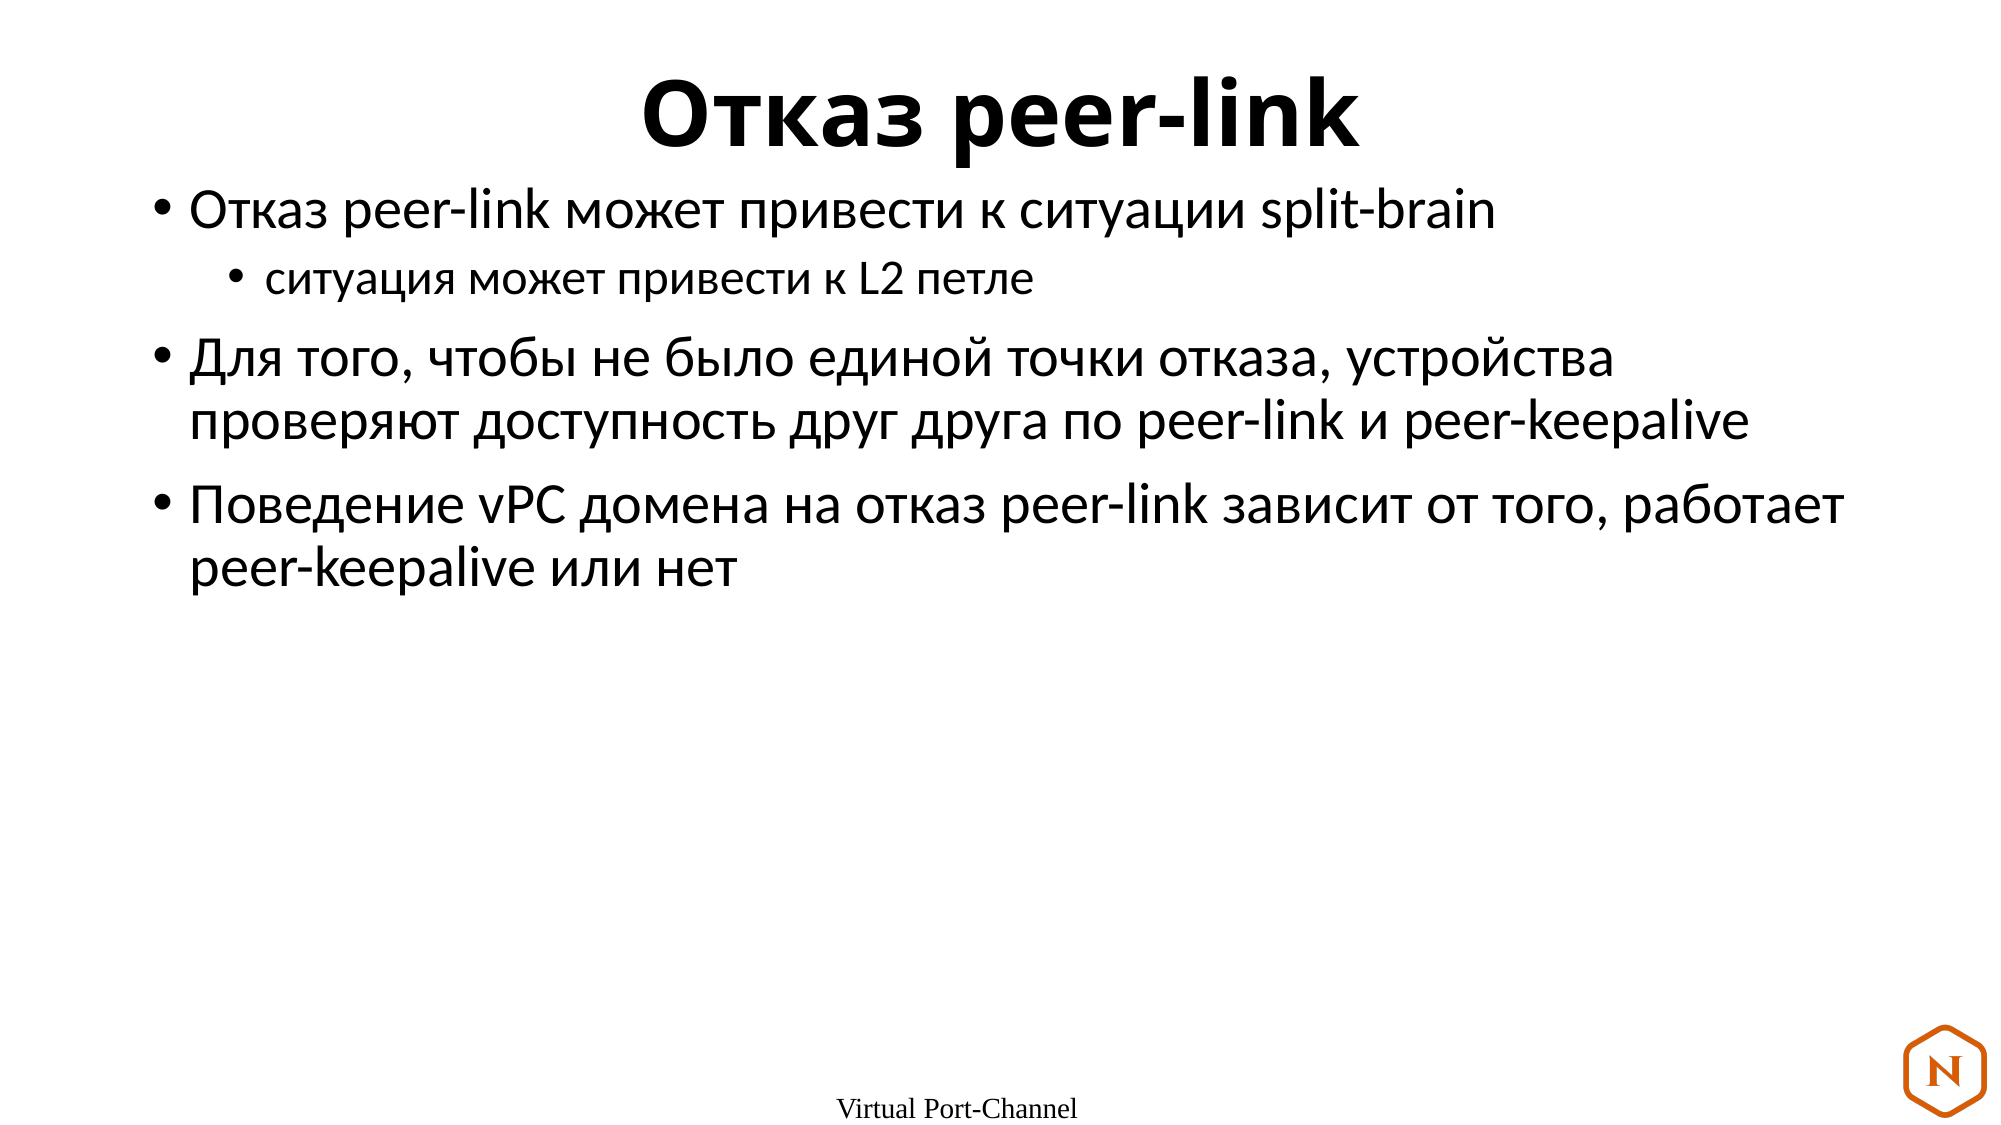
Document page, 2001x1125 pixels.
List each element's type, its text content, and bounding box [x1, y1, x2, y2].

picture [1890, 1014, 2000, 1125]
footer Virtual Port-Channel [738, 1082, 1176, 1125]
title Отказ peer-link [137, 59, 1863, 171]
list Отказ peer-link может привести к ситуации split-brain ситуация может привести к L2 петле Для того, чтобы не было единой точки отказа, устройства проверяют доступность друг друга по peer-link и peer-keepalive Поведение vPC домена на отказ peer-link зависит от того, работает peer-keepalive или нет [137, 171, 1863, 1014]
